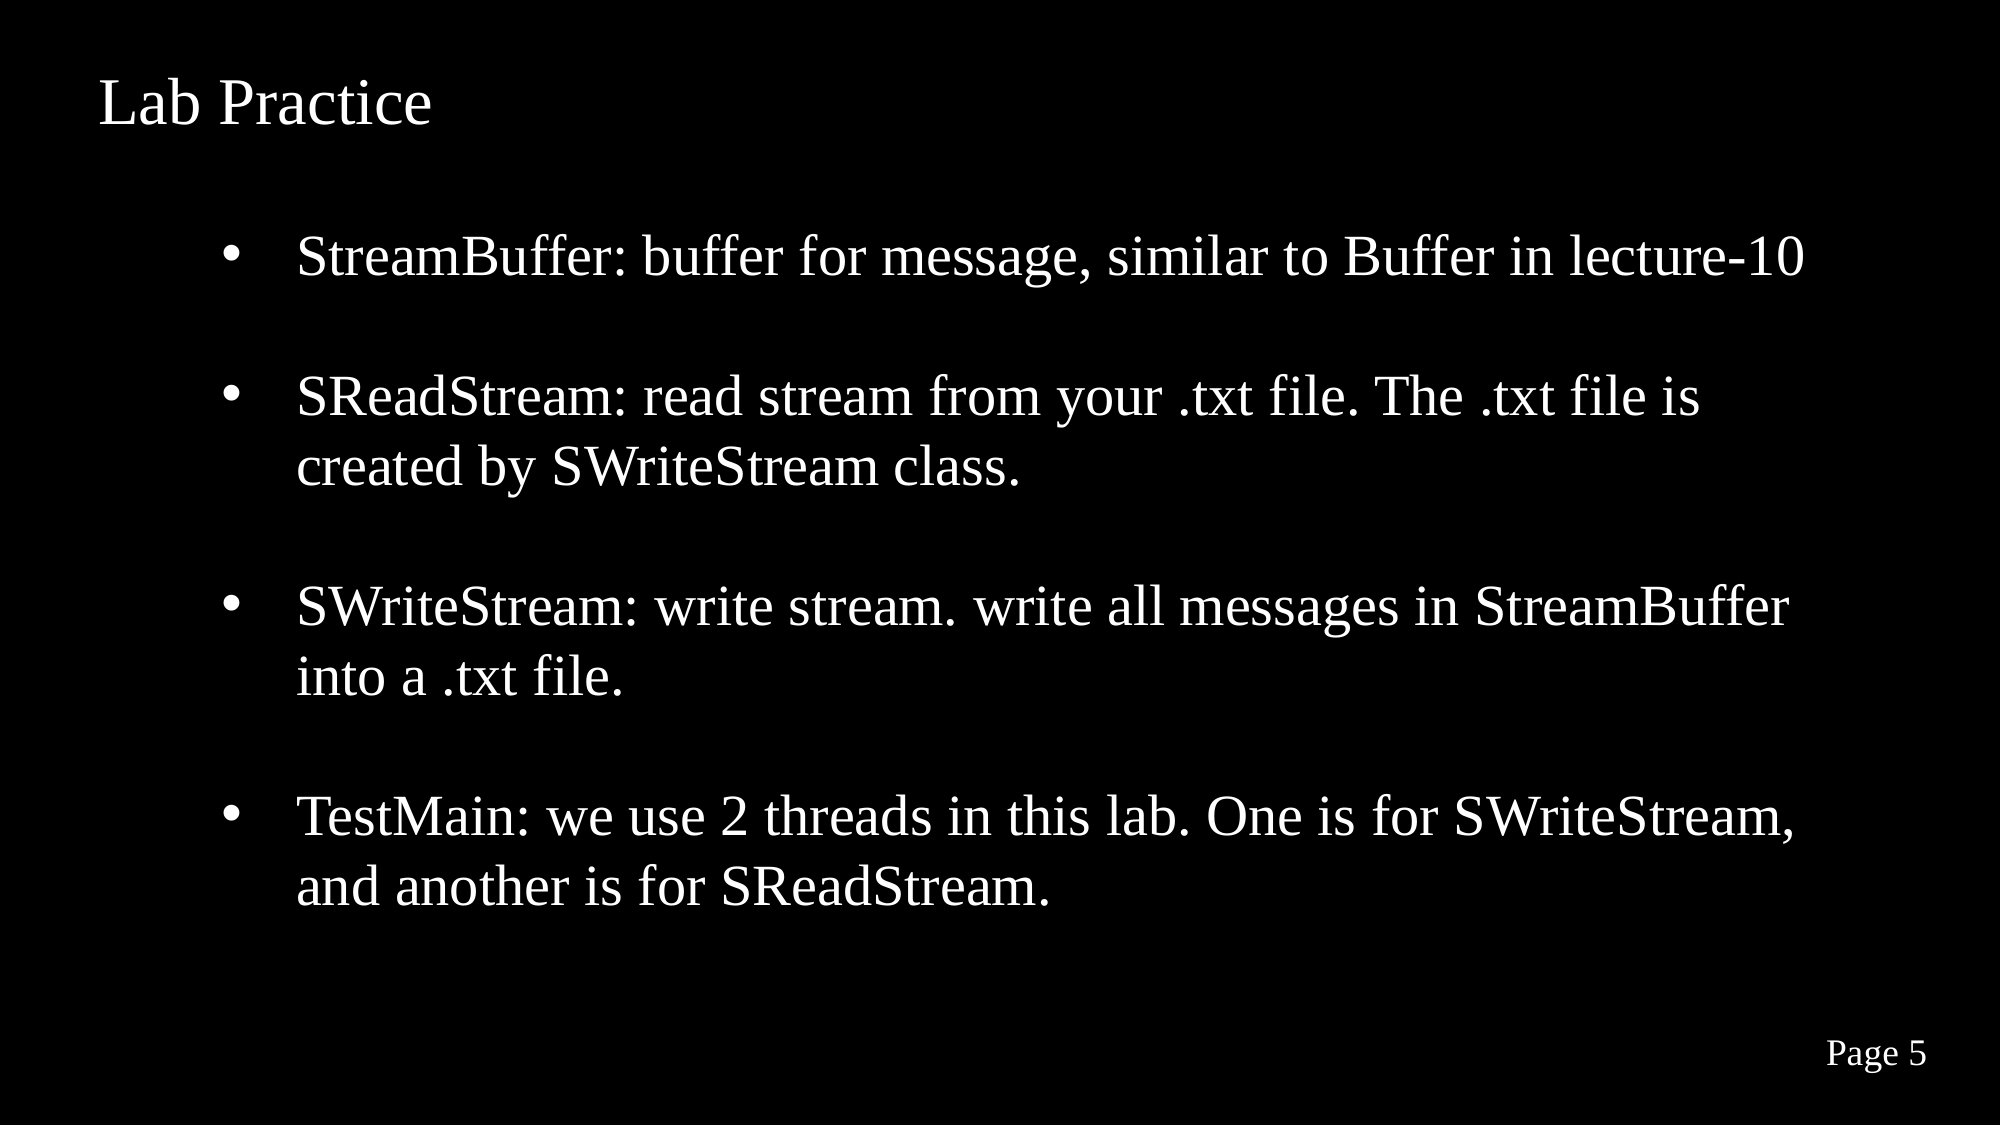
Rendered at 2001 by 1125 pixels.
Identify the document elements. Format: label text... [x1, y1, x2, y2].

text_box Lab Practice [61, 50, 471, 145]
text_box StreamBuffer: buffer for message, similar to Buffer in lecture-10 SReadStream: read stream from your .txt file. The .txt file is created by SWriteStream class. SWriteStream: write stream. write all messages in StreamBuffer into a .txt file. TestMain: we use 2 threads in this lab. One is for SWriteStream, and another is for SReadStream. [206, 209, 1880, 925]
text_box Page 5 [1811, 1020, 1948, 1081]
